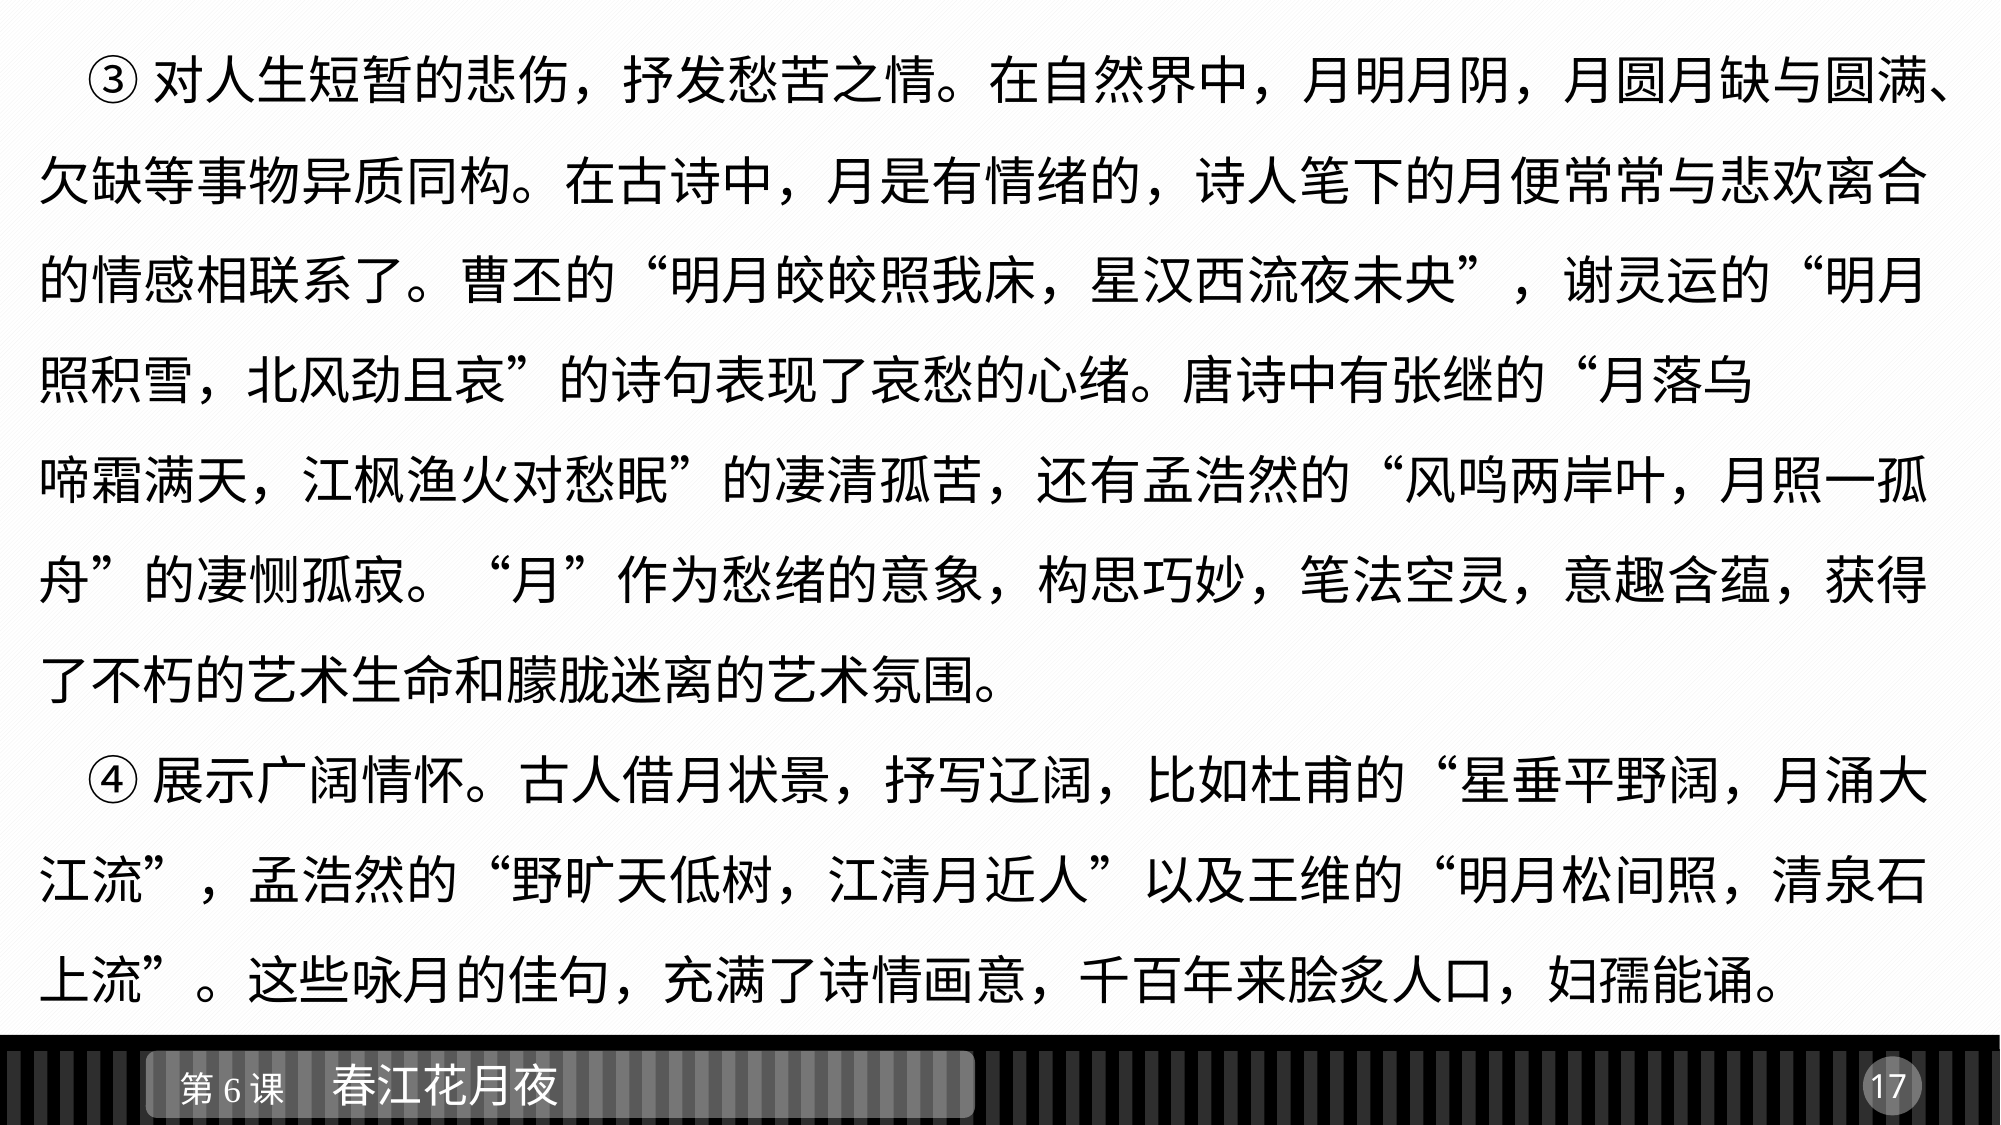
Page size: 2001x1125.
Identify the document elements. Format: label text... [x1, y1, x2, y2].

text_box ③对人生短暂的悲伤，抒发愁苦之情。在自然界中，月明月阴，月圆月缺与圆满、欠缺等事物异质同构。在古诗中，月是有情绪的，诗人笔下的月便常常与悲欢离合的情感相联系了。曹丕的“明月皎皎照我床，星汉西流夜未央”，谢灵运的“明月照积雪，北风劲且哀”的诗句表现了哀愁的心绪。唐诗中有张继的“月落乌 啼霜满天，江枫渔火对愁眠”的凄清孤苦，还有孟浩然的“风鸣两岸叶，月照一孤舟”的凄恻孤寂。“月”作为愁绪的意象，构思巧妙，笔法空灵，意趣含蕴，获得了不朽的艺术生命和朦胧迷离的艺术氛围。 ④展示广阔情怀。古人借月状景，抒写辽阔，比如杜甫的“星垂平野阔，月涌大江流”，孟浩然的“野旷天低树，江清月近人”以及王维的“明月松间照，清泉石上流”。这些咏月的佳句，充满了诗情画意，千百年来脍炙人口，妇孺能诵。 [24, 3, 1944, 1018]
